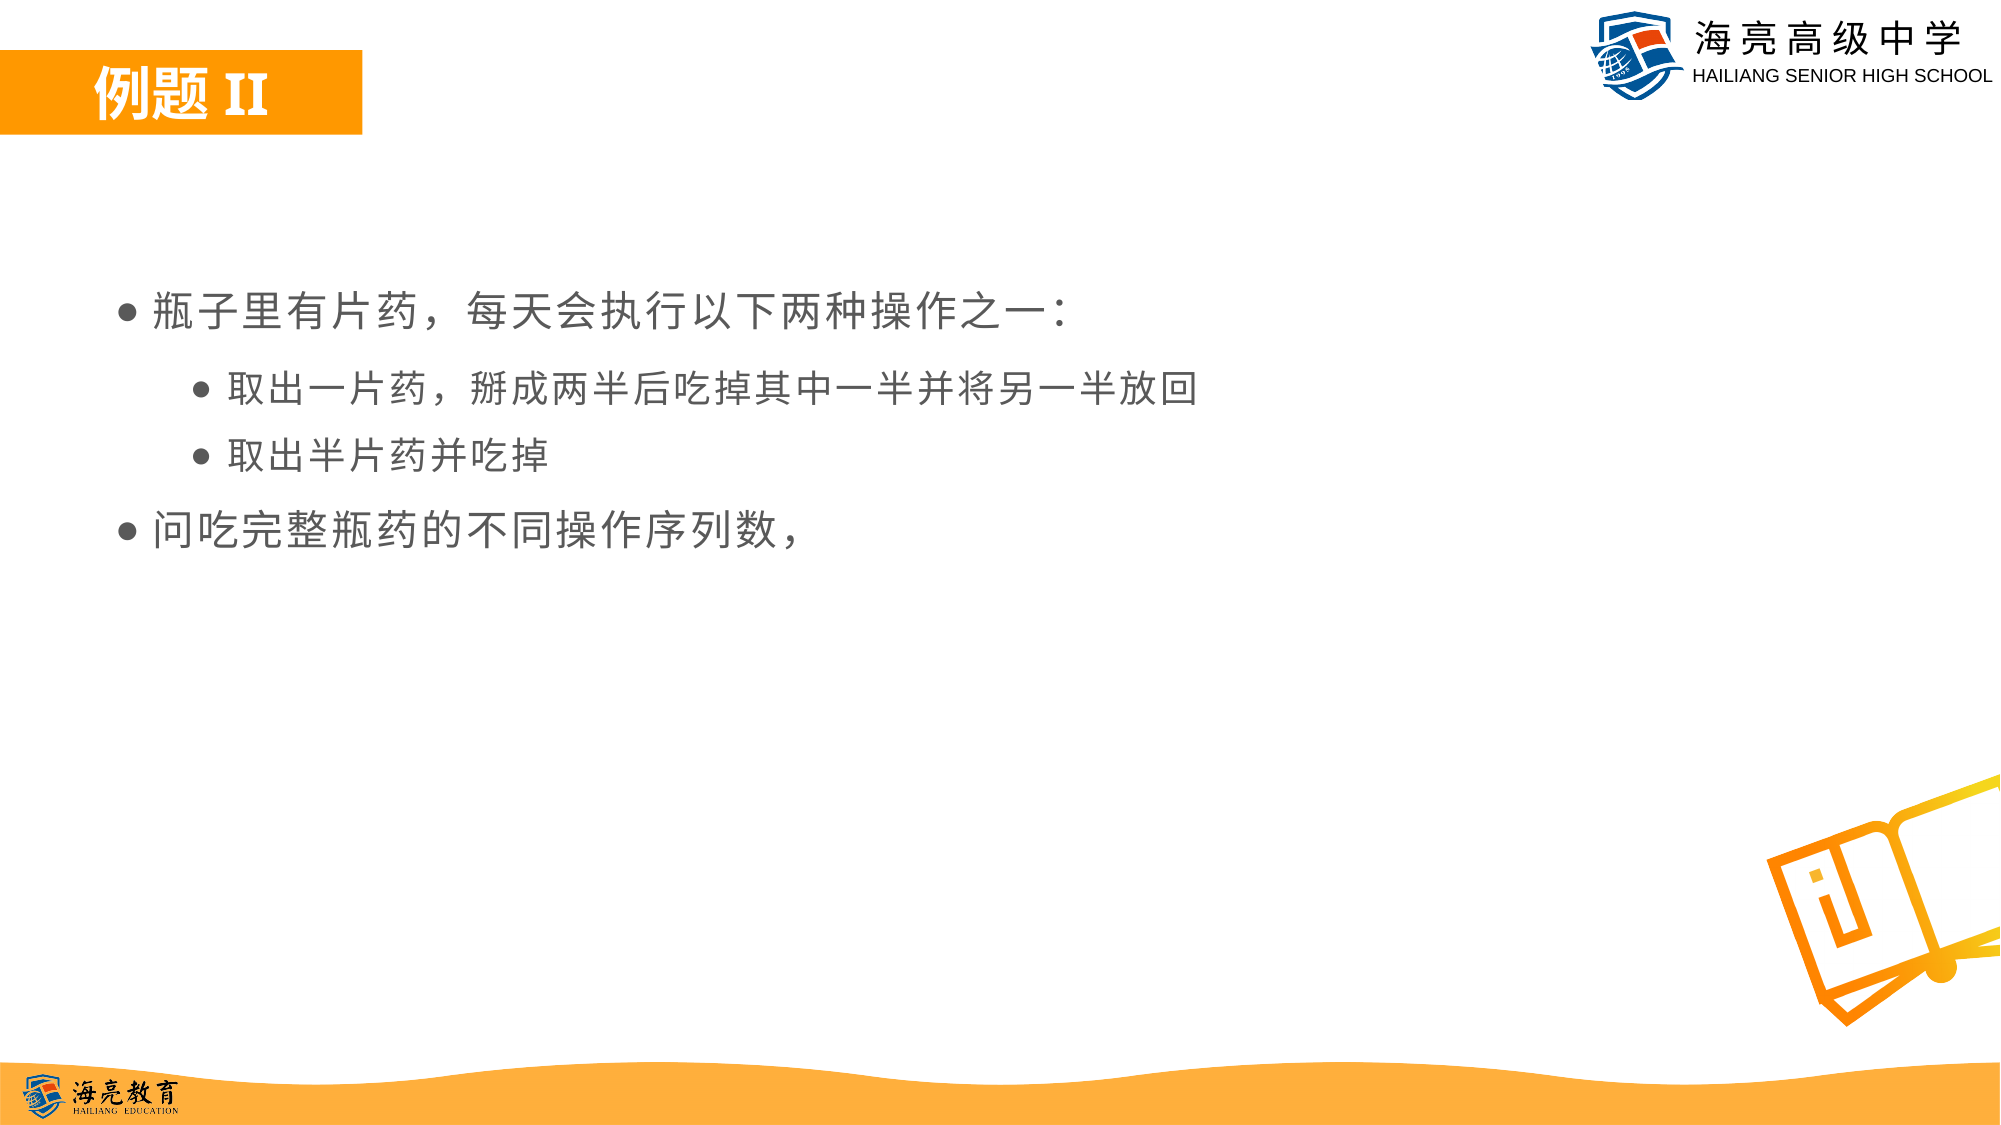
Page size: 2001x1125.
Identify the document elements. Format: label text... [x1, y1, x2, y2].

picture [0, 1062, 2000, 1125]
text_box 例题II [0, 50, 363, 135]
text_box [1590, 7, 2000, 100]
picture [1766, 772, 2000, 1027]
